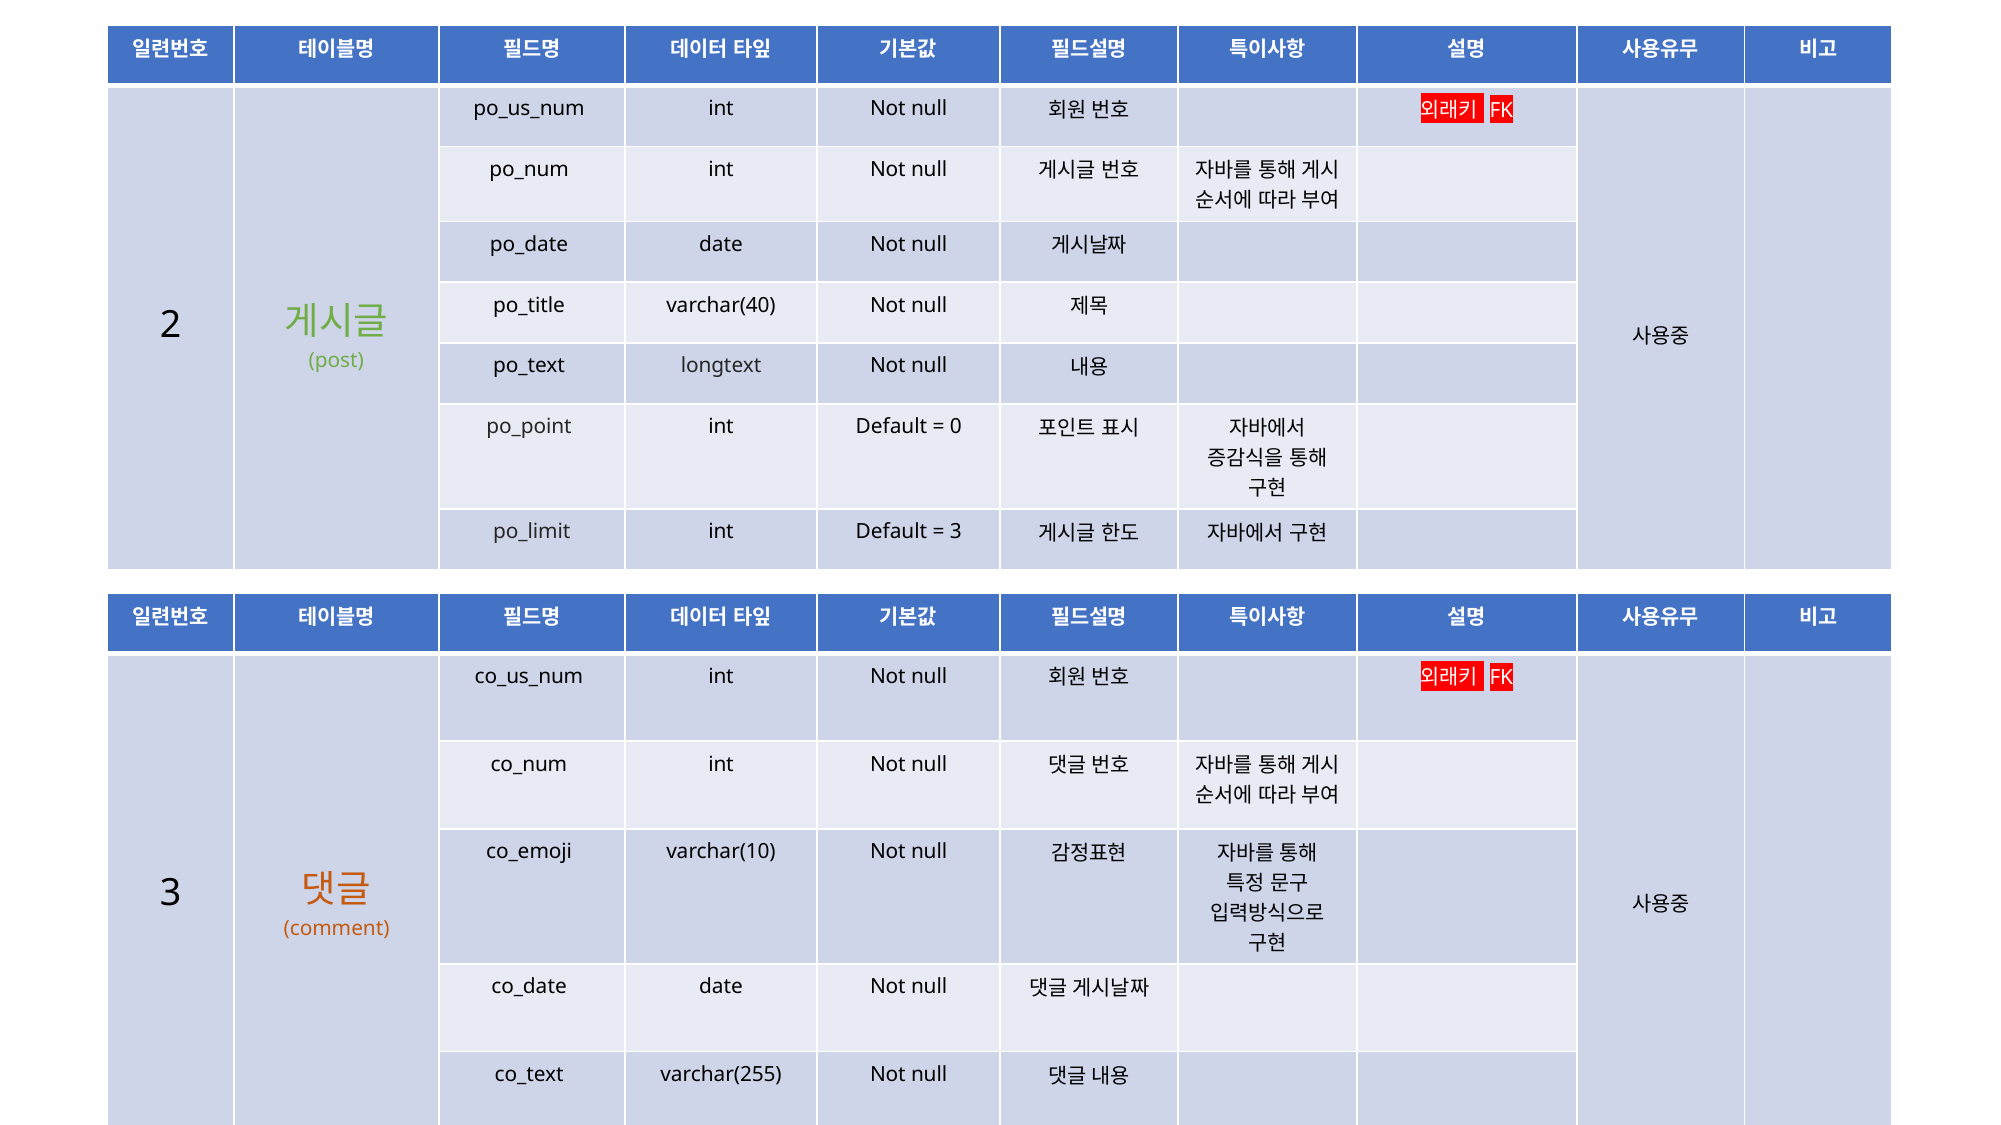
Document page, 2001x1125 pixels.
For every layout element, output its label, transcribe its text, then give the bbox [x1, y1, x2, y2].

table_cell [1745, 88, 1891, 569]
table_cell po_title [440, 283, 624, 342]
table_cell po_point [440, 405, 624, 508]
table_cell 게시글 (post) [235, 88, 438, 569]
table_cell 자바에서 구현 [1179, 510, 1356, 569]
table_cell 댓글 내용 [1001, 1052, 1177, 1125]
table_cell 회원 번호 [1001, 88, 1177, 146]
table_cell 댓글 (comment) [235, 656, 438, 1125]
table_cell 2 [108, 88, 233, 569]
table_cell 외래키 FK [1358, 88, 1576, 146]
table_cell 제목 [1001, 283, 1177, 342]
table_cell 자바를 통해 특정 문구 입력방식으로 구현 [1179, 830, 1356, 963]
table_cell [1358, 830, 1576, 963]
table_cell [1179, 222, 1356, 281]
table_cell int [626, 656, 816, 740]
table_cell 게시날짜 [1001, 222, 1177, 281]
table_cell 사용중 [1578, 88, 1744, 569]
table_header 일련번호 [108, 26, 233, 83]
table_cell 댓글 번호 [1001, 742, 1177, 828]
table_header 설명 [1358, 26, 1576, 83]
table_cell [1358, 222, 1576, 281]
table_cell Not null [818, 147, 999, 221]
table_cell po_text [440, 344, 624, 403]
table_header 기본값 [818, 26, 999, 83]
table_cell [1358, 742, 1576, 828]
table_cell Not null [818, 830, 999, 963]
table_header 기본값 [818, 594, 999, 651]
table_header 테이블명 [235, 594, 438, 651]
table_cell int [626, 405, 816, 508]
table_header 데이터 타잎 [626, 594, 816, 651]
table_header 사용유무 [1578, 594, 1744, 651]
table_cell 회원 번호 [1001, 656, 1177, 740]
table_cell po_us_num [440, 88, 624, 146]
table_cell 3 [108, 656, 233, 1125]
table_cell date [626, 965, 816, 1051]
table_cell Not null [818, 222, 999, 281]
table_cell po_num [440, 147, 624, 221]
table_cell [1179, 88, 1356, 146]
table_cell varchar(255) [626, 1052, 816, 1125]
table_header 일련번호 [108, 594, 233, 651]
table_cell co_num [440, 742, 624, 828]
table_cell [1358, 147, 1576, 221]
table_cell po_limit [440, 510, 624, 569]
table_cell [1358, 344, 1576, 403]
table_header 비고 [1745, 594, 1891, 651]
table_header 필드설명 [1001, 26, 1177, 83]
table_cell int [626, 147, 816, 221]
table_cell 게시글 한도 [1001, 510, 1177, 569]
table_cell [1179, 1052, 1356, 1125]
table_header 필드설명 [1001, 594, 1177, 651]
table_cell 자바를 통해 게시 순서에 따라 부여 [1179, 147, 1356, 221]
table_cell co_emoji [440, 830, 624, 963]
table_cell co_us_num [440, 656, 624, 740]
table_cell po_date [440, 222, 624, 281]
table_cell [1179, 344, 1356, 403]
table_cell [1745, 656, 1891, 1125]
table_cell [1179, 656, 1356, 740]
table_cell 댓글 게시날짜 [1001, 965, 1177, 1051]
table_cell [1358, 1052, 1576, 1125]
table_cell co_date [440, 965, 624, 1051]
table_header 필드명 [440, 594, 624, 651]
table_cell [1179, 283, 1356, 342]
table_cell Not null [818, 742, 999, 828]
table_cell 감정표현 [1001, 830, 1177, 963]
table_header 테이블명 [235, 26, 438, 83]
table_cell 내용 [1001, 344, 1177, 403]
table_cell [1358, 283, 1576, 342]
table_cell 자바에서 증감식을 통해 구현 [1179, 405, 1356, 508]
table_cell 자바를 통해 게시 순서에 따라 부여 [1179, 742, 1356, 828]
table_cell [1179, 965, 1356, 1051]
table_cell int [626, 742, 816, 828]
table_cell Default = 3 [818, 510, 999, 569]
table_cell date [626, 222, 816, 281]
table_cell 포인트 표시 [1001, 405, 1177, 508]
table_header 사용유무 [1578, 26, 1744, 83]
table_cell [1358, 965, 1576, 1051]
table_cell co_text [440, 1052, 624, 1125]
table_cell Not null [818, 344, 999, 403]
table_cell int [626, 88, 816, 146]
table_header 비고 [1745, 26, 1891, 83]
table_cell 외래키 FK [1358, 656, 1576, 740]
table_header 특이사항 [1179, 594, 1356, 651]
table_cell Not null [818, 283, 999, 342]
table_cell varchar(10) [626, 830, 816, 963]
table_cell int [626, 510, 816, 569]
table_cell Not null [818, 656, 999, 740]
table_cell varchar(40) [626, 283, 816, 342]
table_cell [1358, 405, 1576, 508]
table_cell Not null [818, 88, 999, 146]
table_cell 사용중 [1578, 656, 1744, 1125]
table_header 필드명 [440, 26, 624, 83]
table_cell Not null [818, 1052, 999, 1125]
table_cell longtext [626, 344, 816, 403]
table_cell Default = 0 [818, 405, 999, 508]
table_cell Not null [818, 965, 999, 1051]
table_header 데이터 타잎 [626, 26, 816, 83]
table_header 설명 [1358, 594, 1576, 651]
table_cell [1358, 510, 1576, 569]
table_header 특이사항 [1179, 26, 1356, 83]
table_cell 게시글 번호 [1001, 147, 1177, 221]
